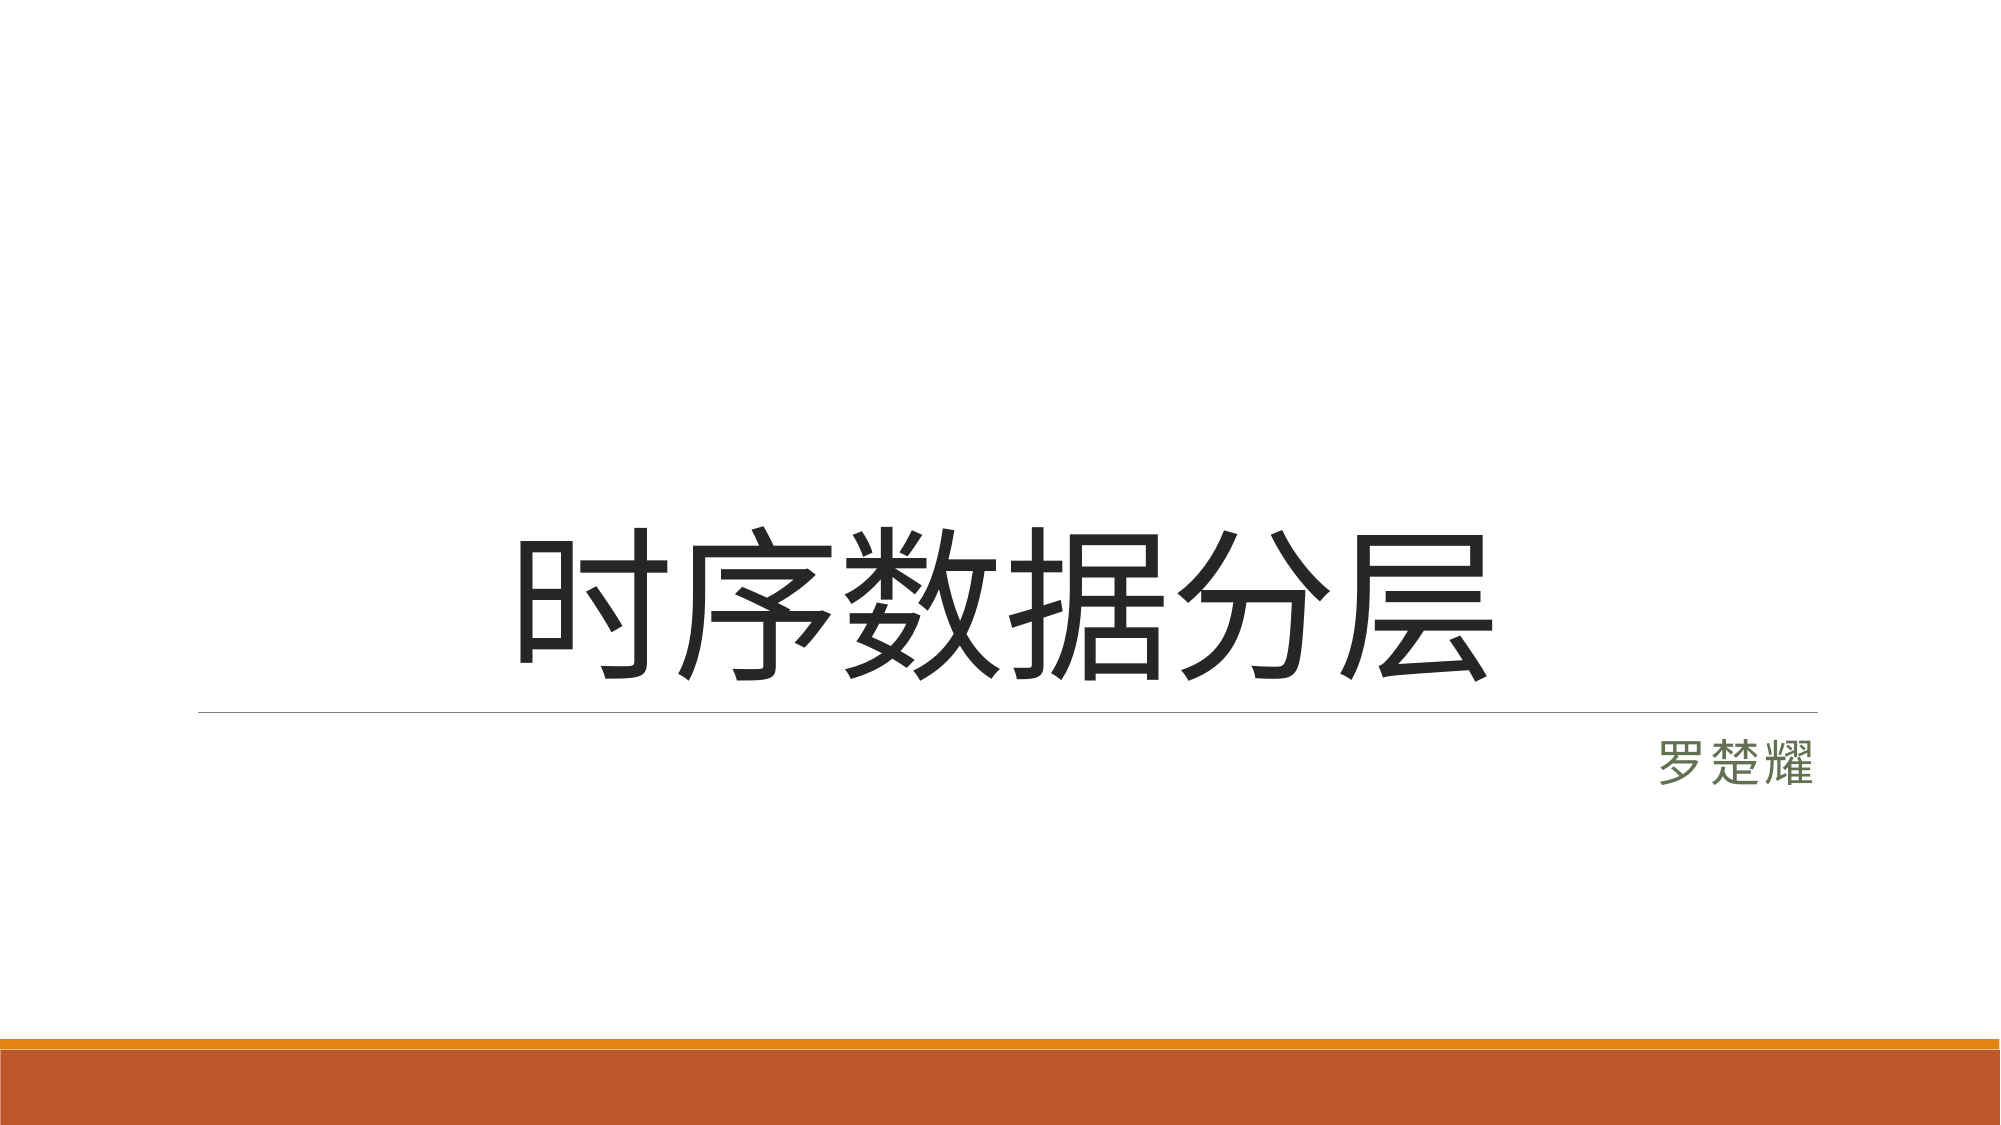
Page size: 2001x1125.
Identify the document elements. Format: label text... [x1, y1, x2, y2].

title 时序数据分层 [180, 124, 1830, 710]
list 罗楚耀 [180, 730, 1830, 918]
